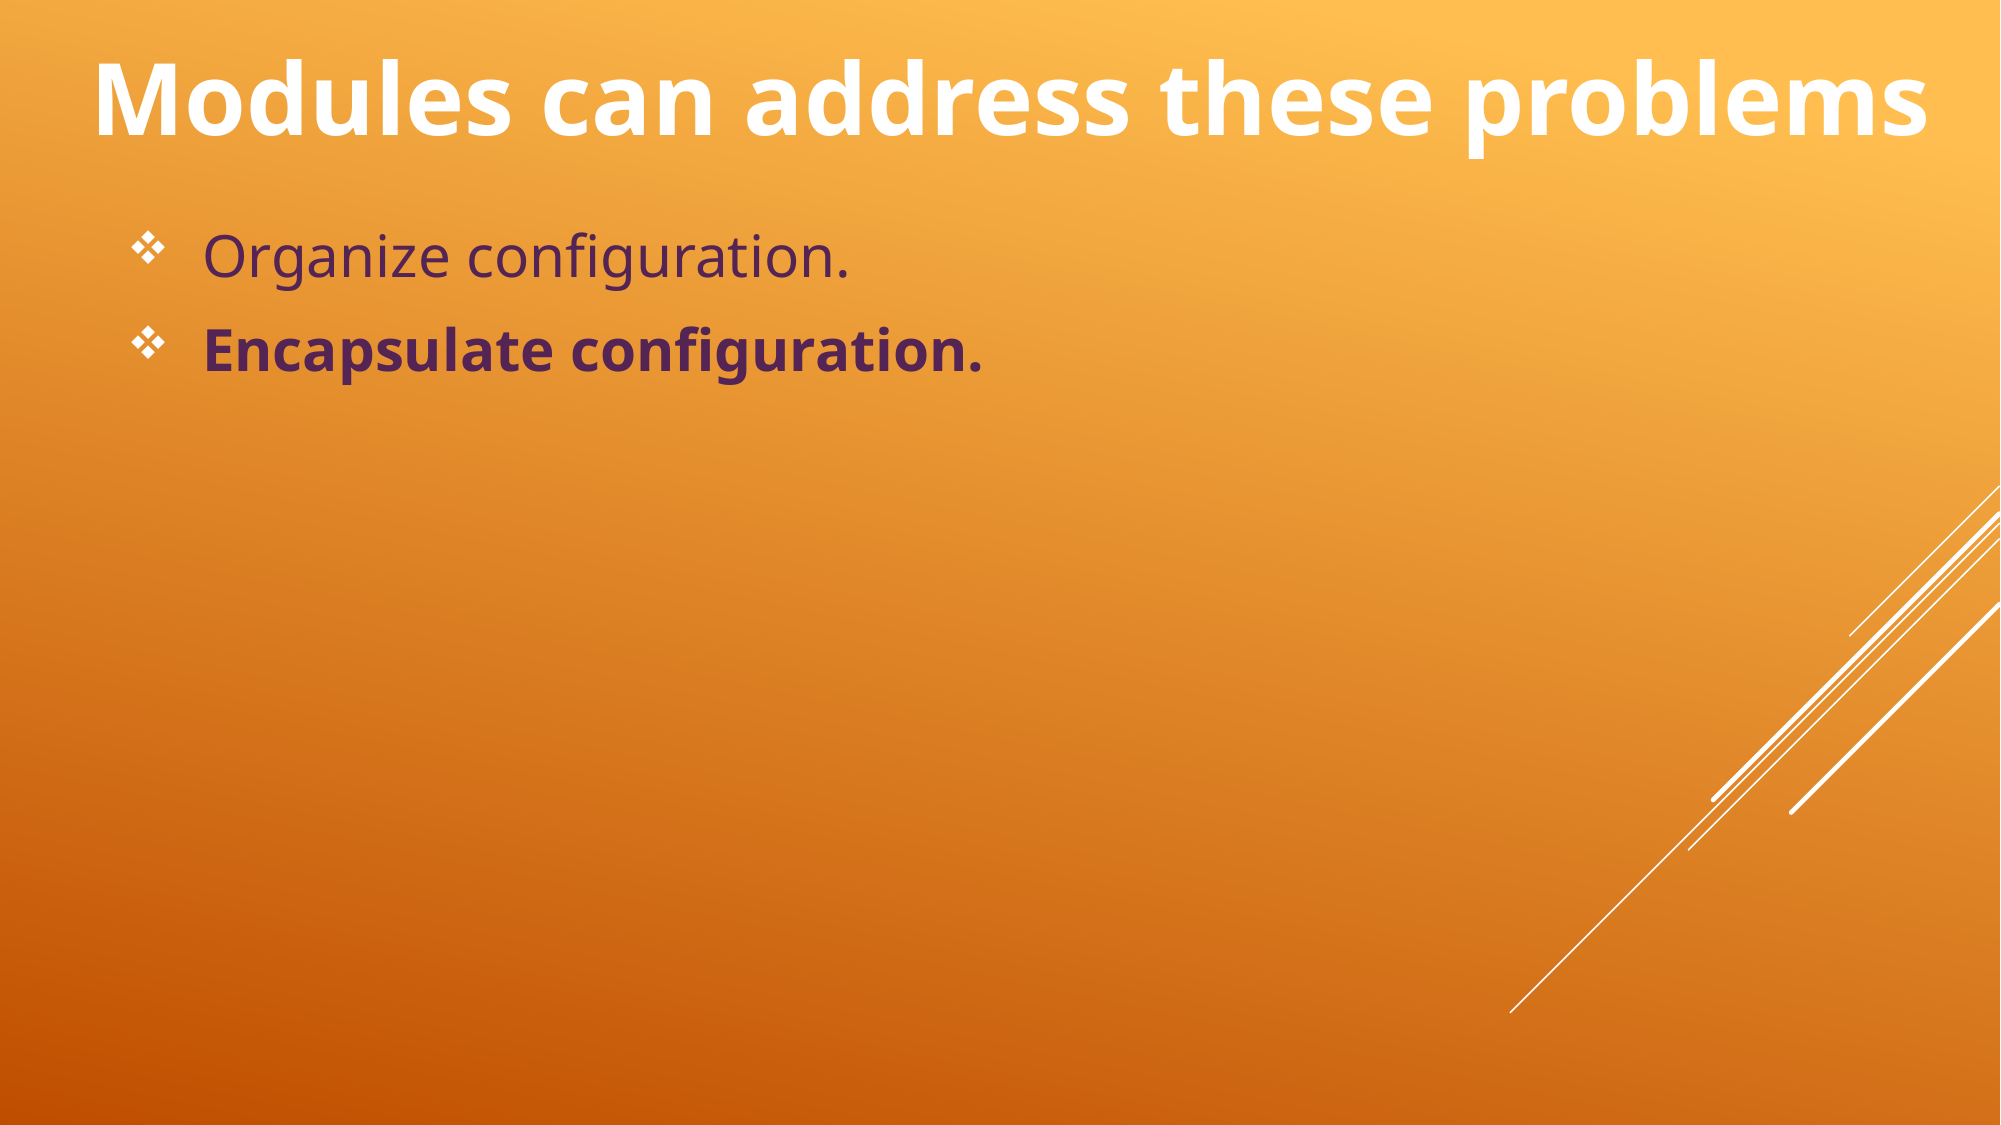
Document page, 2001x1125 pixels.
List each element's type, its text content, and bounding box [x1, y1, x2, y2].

title Modules can address these problems [74, 24, 1948, 163]
list Organize configuration. Encapsulate configuration. [112, 211, 1948, 1032]
